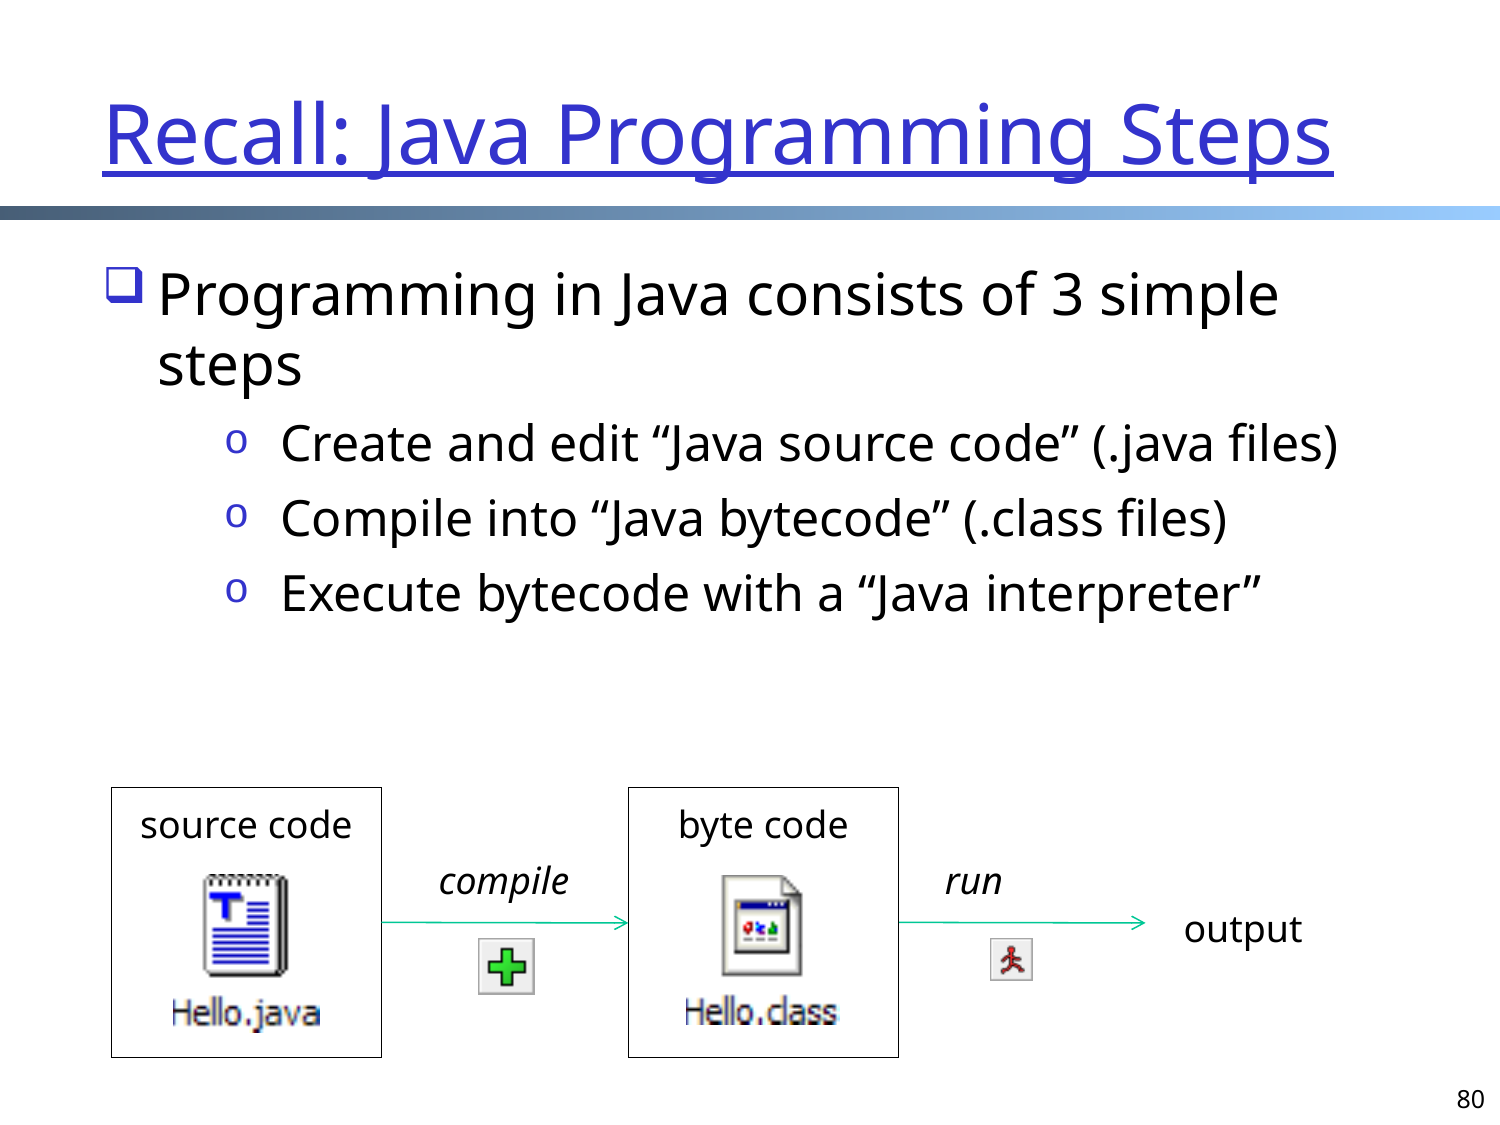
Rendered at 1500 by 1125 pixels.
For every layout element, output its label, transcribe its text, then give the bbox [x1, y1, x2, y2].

text_box Recall: Java Programming Steps [87, 37, 1413, 225]
text_box 80 [1150, 1050, 1500, 1125]
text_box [902, 850, 1313, 982]
text_box Programming in Java consists of 3 simple steps Create and edit “Java source code” (.java files) Compile into “Java bytecode” (.class files) Execute bytecode with a “Java interpreter” [87, 249, 1425, 625]
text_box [111, 787, 379, 1058]
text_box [1424, 207, 1428, 219]
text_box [381, 787, 899, 1058]
